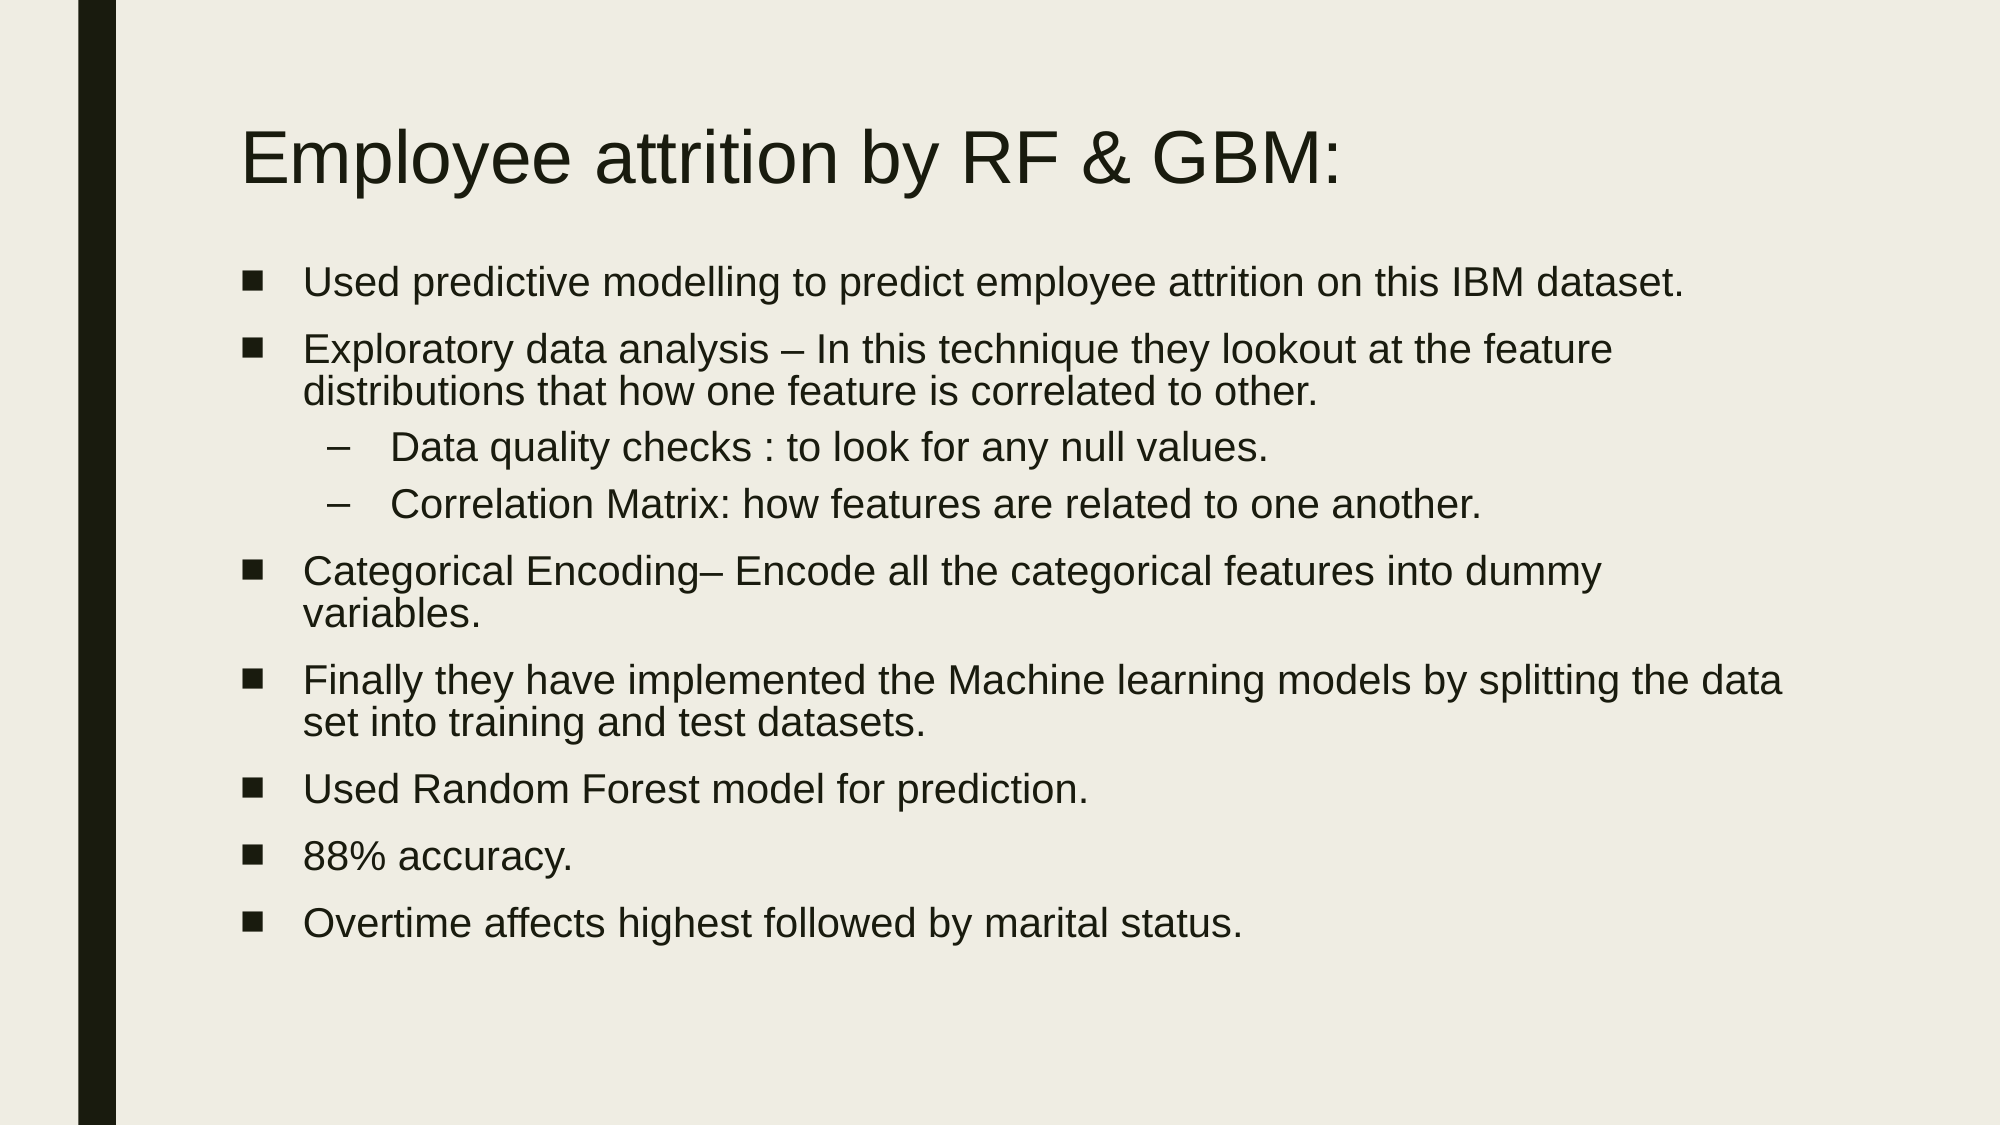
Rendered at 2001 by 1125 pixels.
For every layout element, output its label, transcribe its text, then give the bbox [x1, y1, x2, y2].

list Used predictive modelling to predict employee attrition on this IBM dataset. Exploratory data analysis – In this technique they lookout at the feature distributions that how one feature is correlated to other. Data quality checks : to look for any null values. Correlation Matrix: how features are related to one another. Categorical Encoding– Encode all the categorical features into dummy variables. Finally they have implemented the Machine learning models by splitting the data set into training and test datasets. Used Random Forest model for prediction. 88% accuracy. Overtime affects highest followed by marital status. [225, 255, 1800, 963]
title Employee attrition by RF & GBM: [225, 112, 1800, 255]
